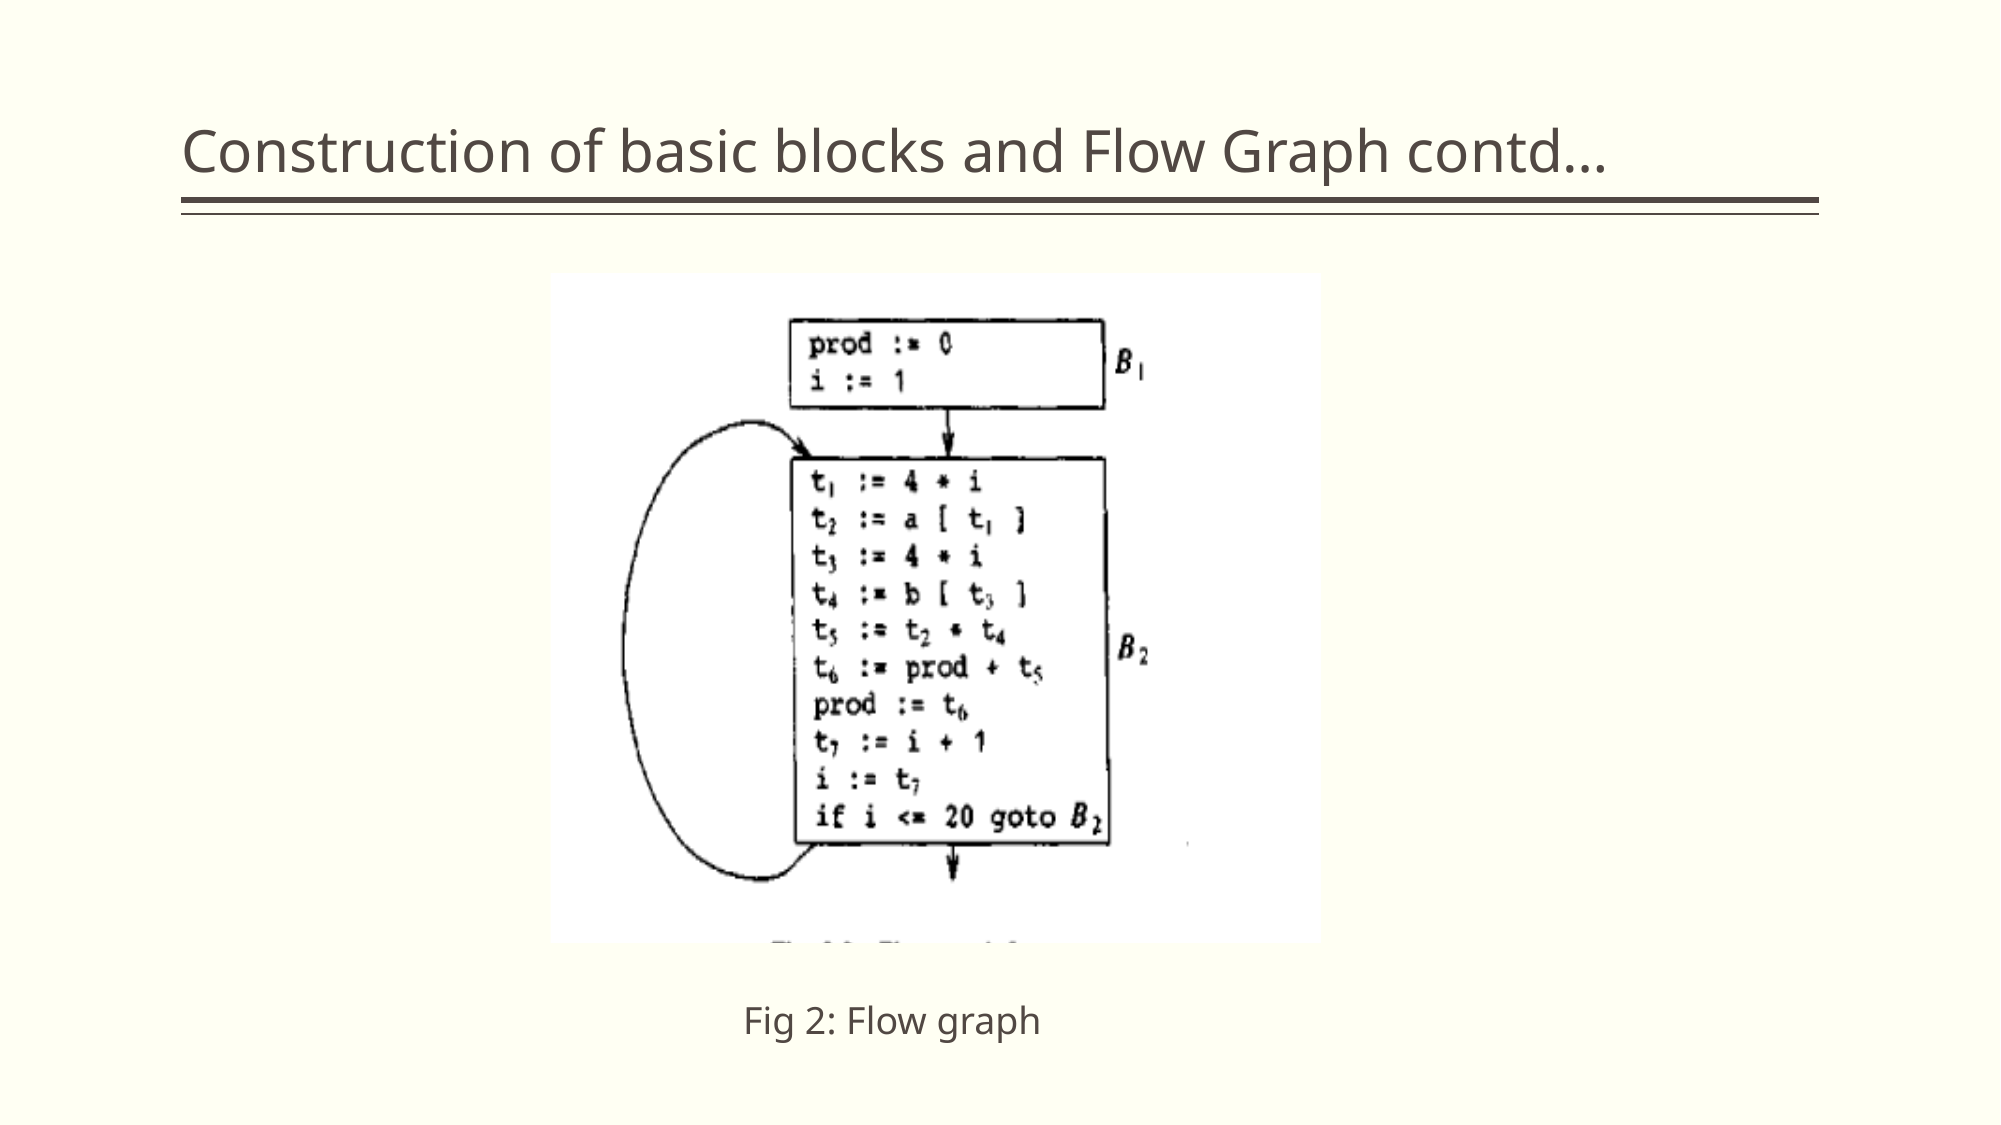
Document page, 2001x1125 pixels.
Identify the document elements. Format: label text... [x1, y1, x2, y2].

title Construction of basic blocks and Flow Graph contd… [181, 12, 1819, 193]
text_box Fig 2: Flow graph [728, 989, 1057, 1050]
picture [550, 273, 1321, 943]
